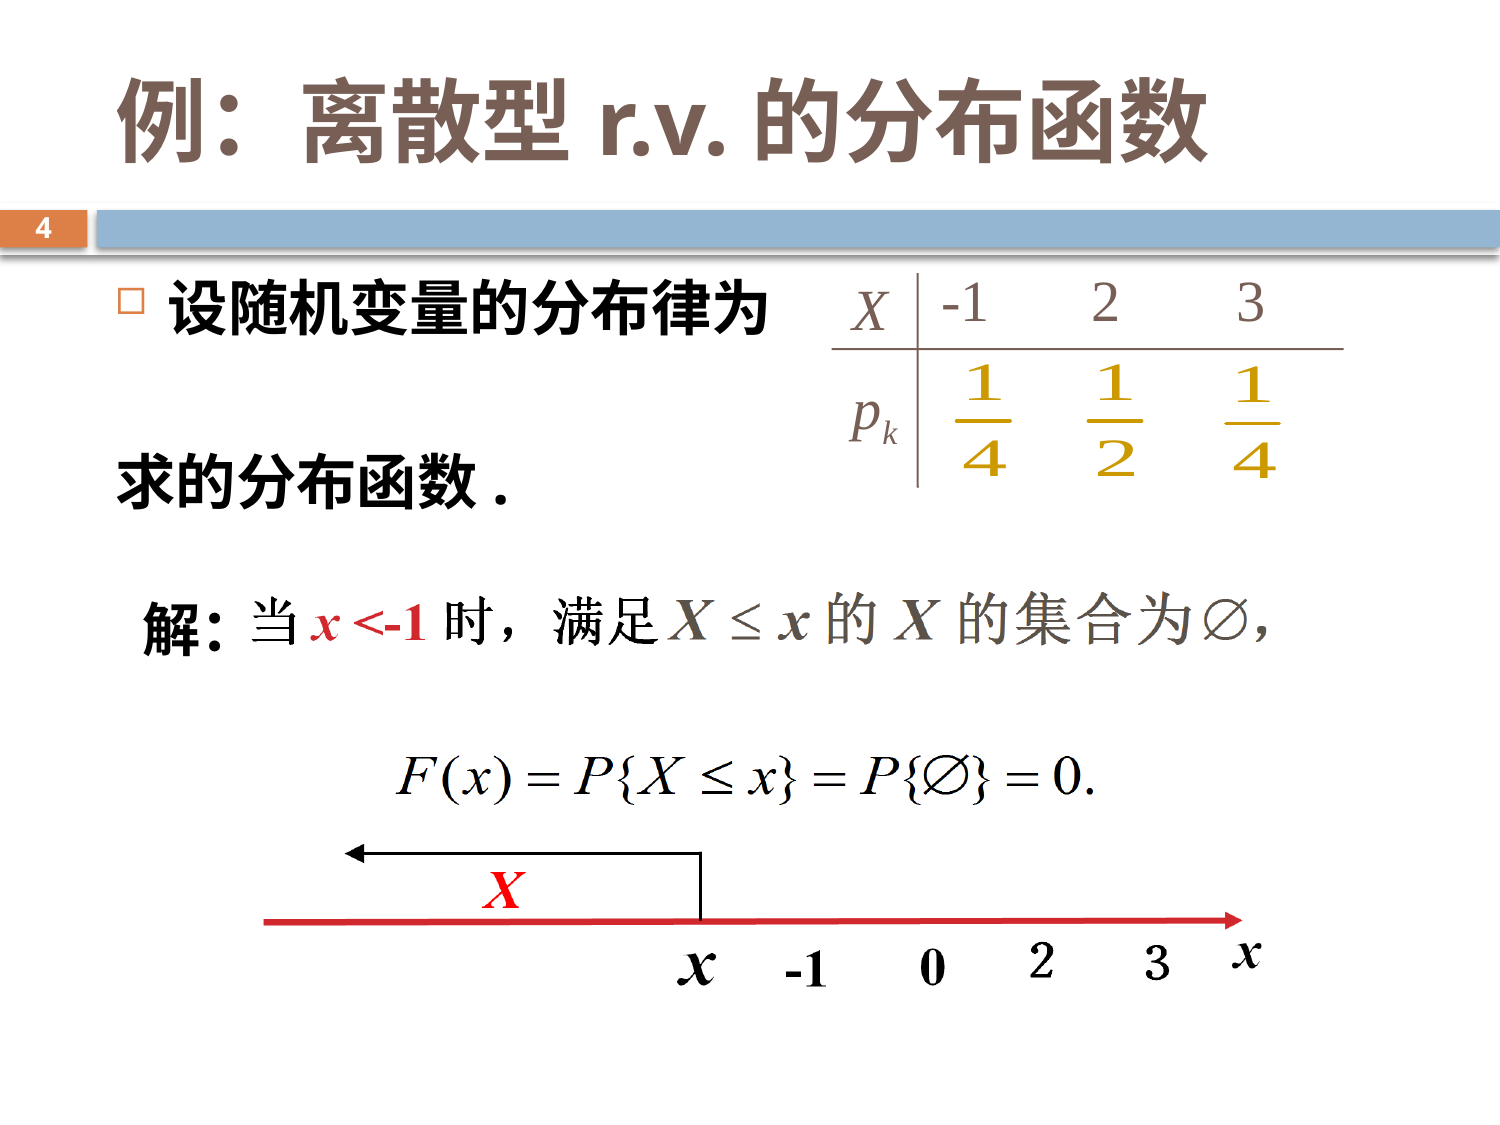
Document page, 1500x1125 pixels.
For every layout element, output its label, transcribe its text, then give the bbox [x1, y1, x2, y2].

slide_number 4 [0, 208, 88, 249]
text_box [832, 254, 1428, 490]
title 例：离散型r.v.的分布函数 [100, 37, 1438, 200]
text_box 解： [100, 586, 228, 671]
picture [229, 585, 1282, 1000]
